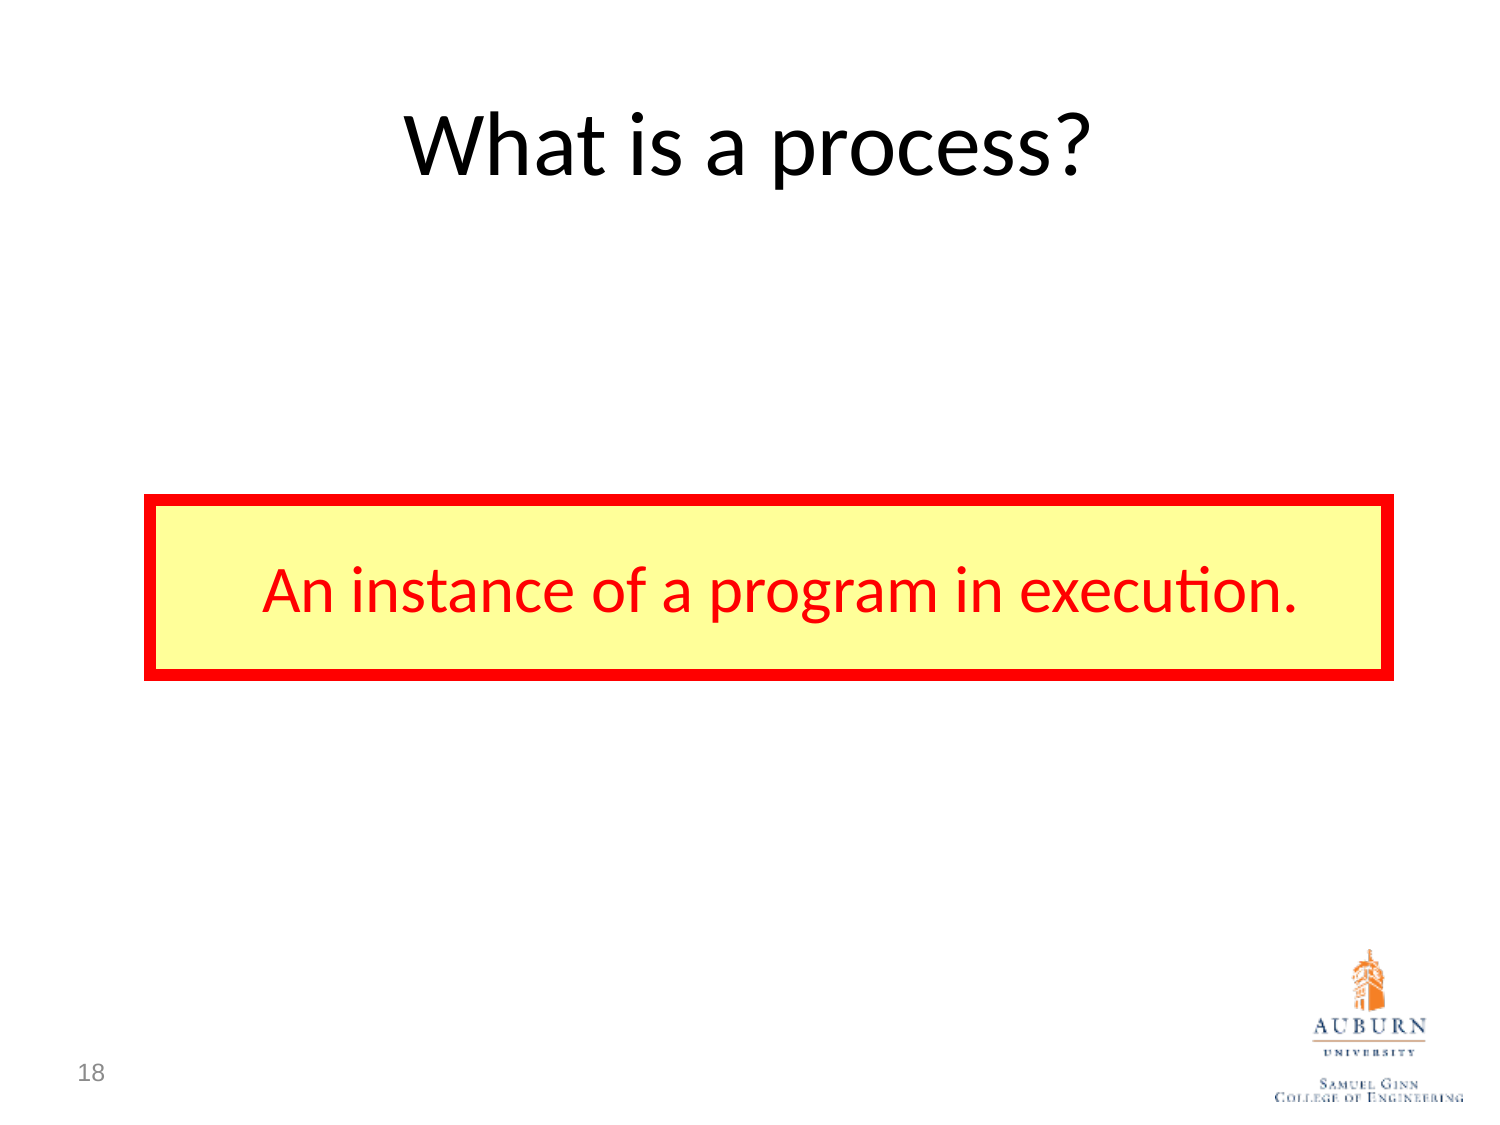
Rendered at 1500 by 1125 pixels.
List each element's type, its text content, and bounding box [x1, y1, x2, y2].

title What is a process? [75, 45, 1425, 233]
text_box An instance of a program in execution. [150, 500, 1388, 675]
slide_number 18 [62, 1041, 413, 1102]
picture [1275, 949, 1463, 1102]
